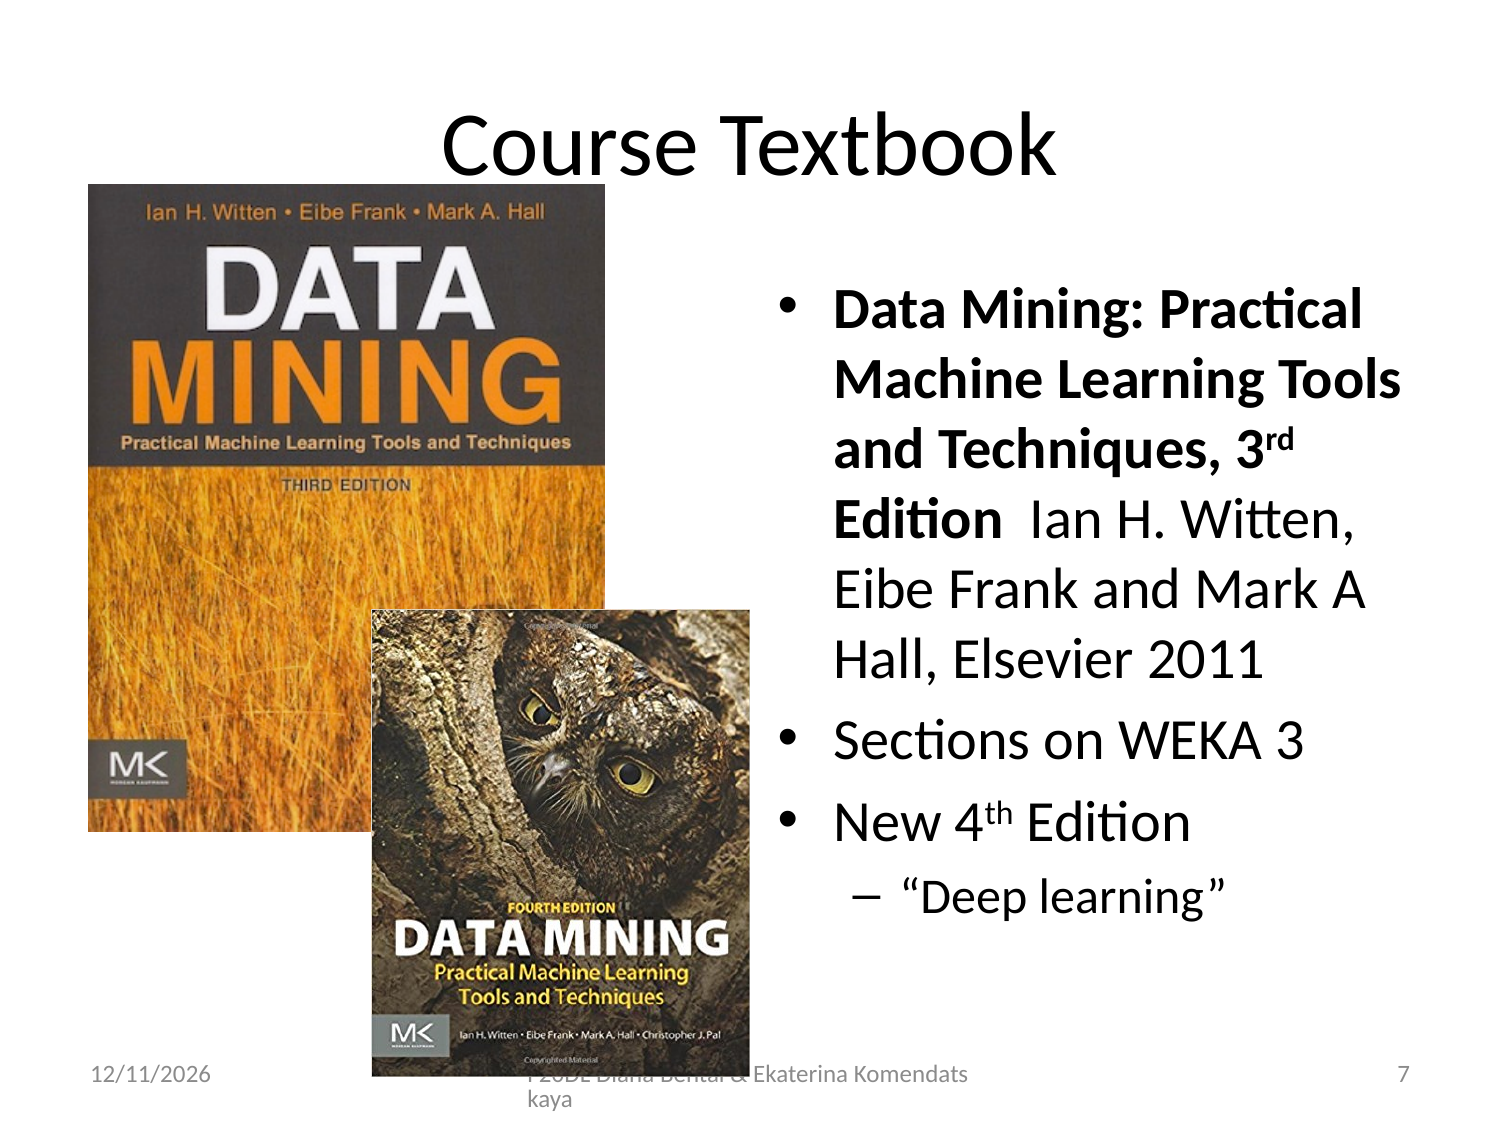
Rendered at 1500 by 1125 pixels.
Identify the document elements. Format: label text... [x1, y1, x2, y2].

picture [371, 609, 751, 1077]
slide_number 7 [1074, 1042, 1425, 1103]
footer F20DL Diana Bental & Ekaterina Komendatskaya [512, 1042, 988, 1103]
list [88, 184, 605, 832]
title Course Textbook [75, 45, 1425, 233]
list Data Mining: Practical Machine Learning Tools and Techniques, 3rd Edition Ian H. Witten, Eibe Frank and Mark A Hall, Elsevier 2011 Sections on WEKA 3 New 4th Edition “Deep learning” [762, 262, 1425, 1005]
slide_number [75, 1042, 425, 1103]
